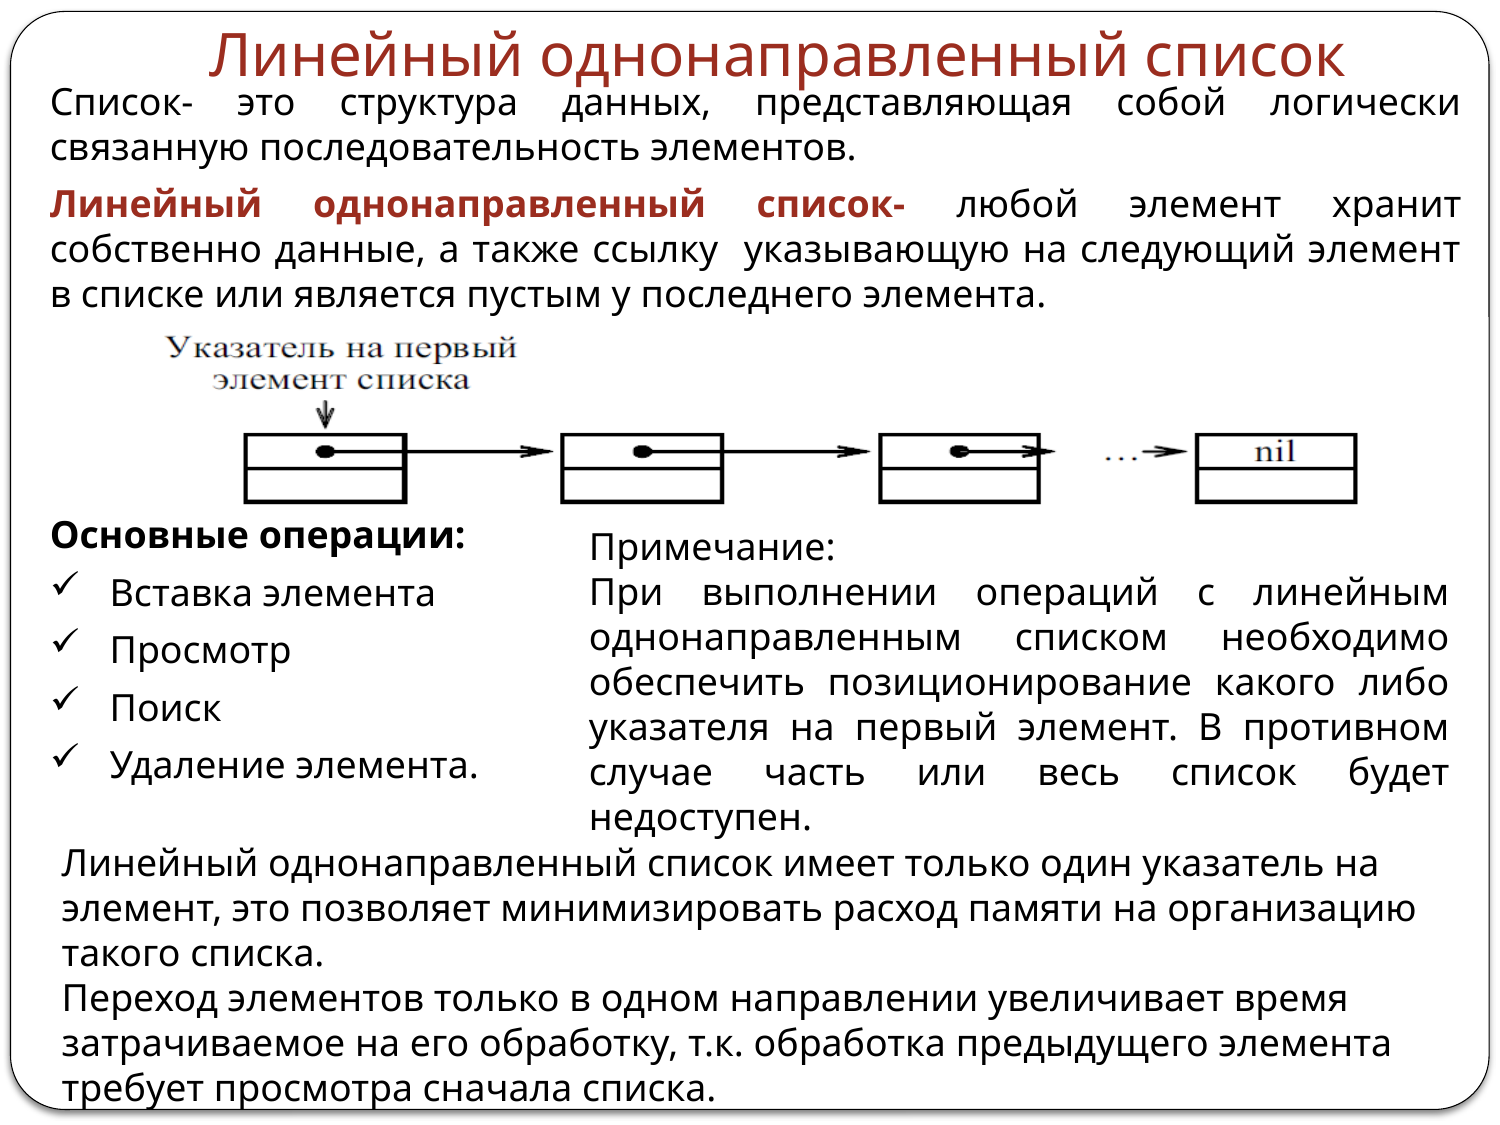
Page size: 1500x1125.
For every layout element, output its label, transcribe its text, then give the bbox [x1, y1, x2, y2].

text_box Примечание: При выполнении операций с линейным однонаправленным списком необходимо обеспечить позиционирование какого либо указателя на первый элемент. В противном случае часть или весь список будет недоступен. [574, 515, 1465, 831]
title Линейный однонаправленный список [140, 0, 1416, 70]
text_box Линейный однонаправленный список имеет только один указатель на элемент, это позволяет минимизировать расход памяти на организацию такого списка. Переход элементов только в одном направлении увеличивает время затрачиваемое на его обработку, т.к. обработка предыдущего элемента требует просмотра сначала списка. [46, 831, 1500, 1117]
text_box Основные операции: Вставка элемента Просмотр Поиск Удаление элемента. [35, 503, 574, 794]
text_box Список- это структура данных, представляющая собой логически связанную последовательность элементов. Линейный однонаправленный список- любой элемент хранит собственно данные, а также ссылку указывающую на следующий элемент в списке или является пустым у последнего элемента. [35, 70, 1477, 323]
picture [152, 327, 1372, 515]
